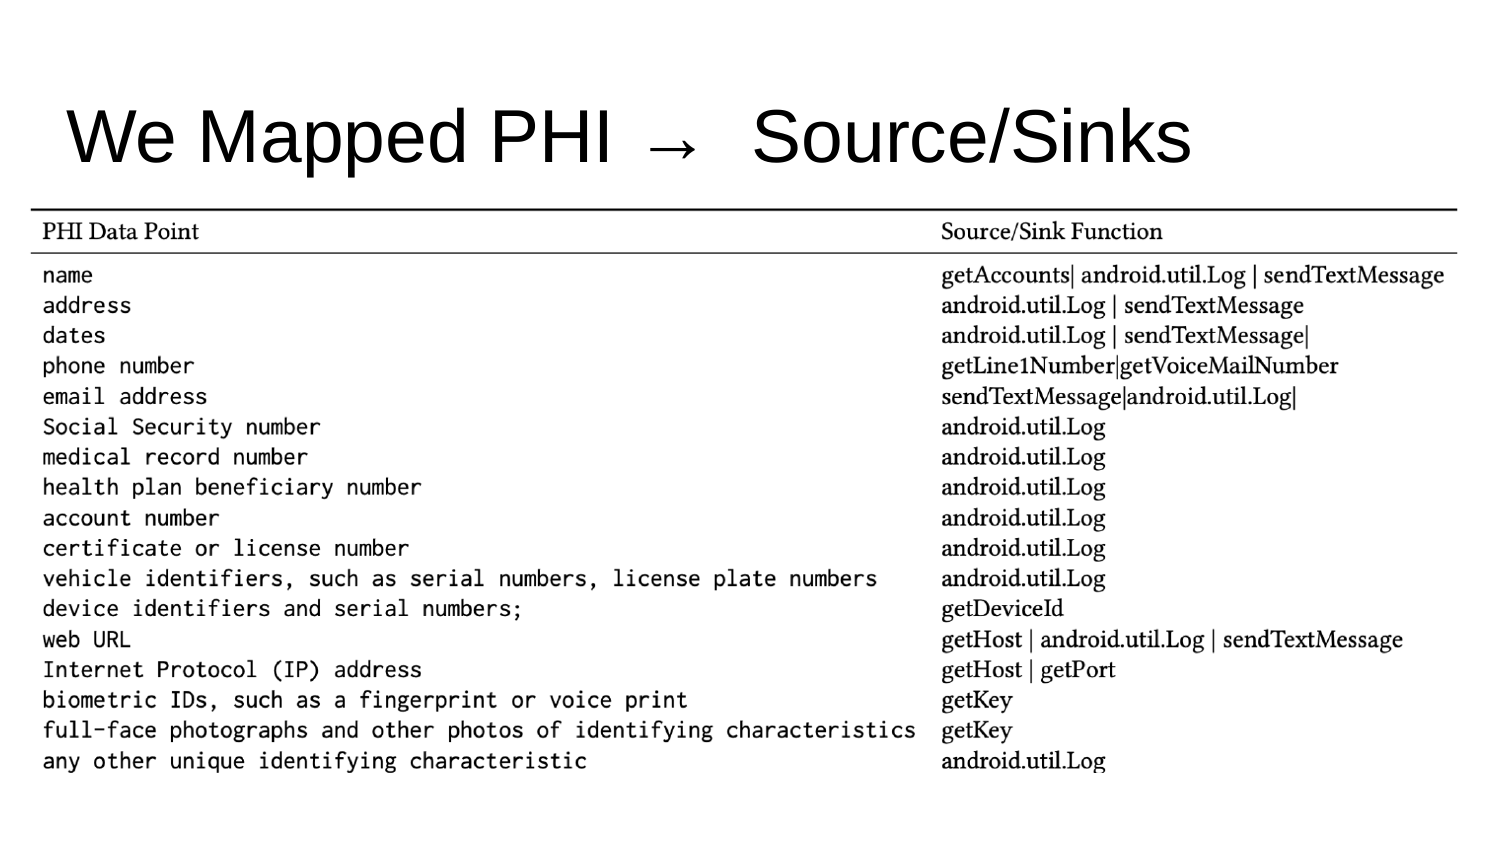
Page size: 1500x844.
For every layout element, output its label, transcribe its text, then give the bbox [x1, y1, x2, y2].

picture [24, 207, 1476, 774]
title We Mapped PHI → Source/Sinks [51, 72, 1449, 167]
